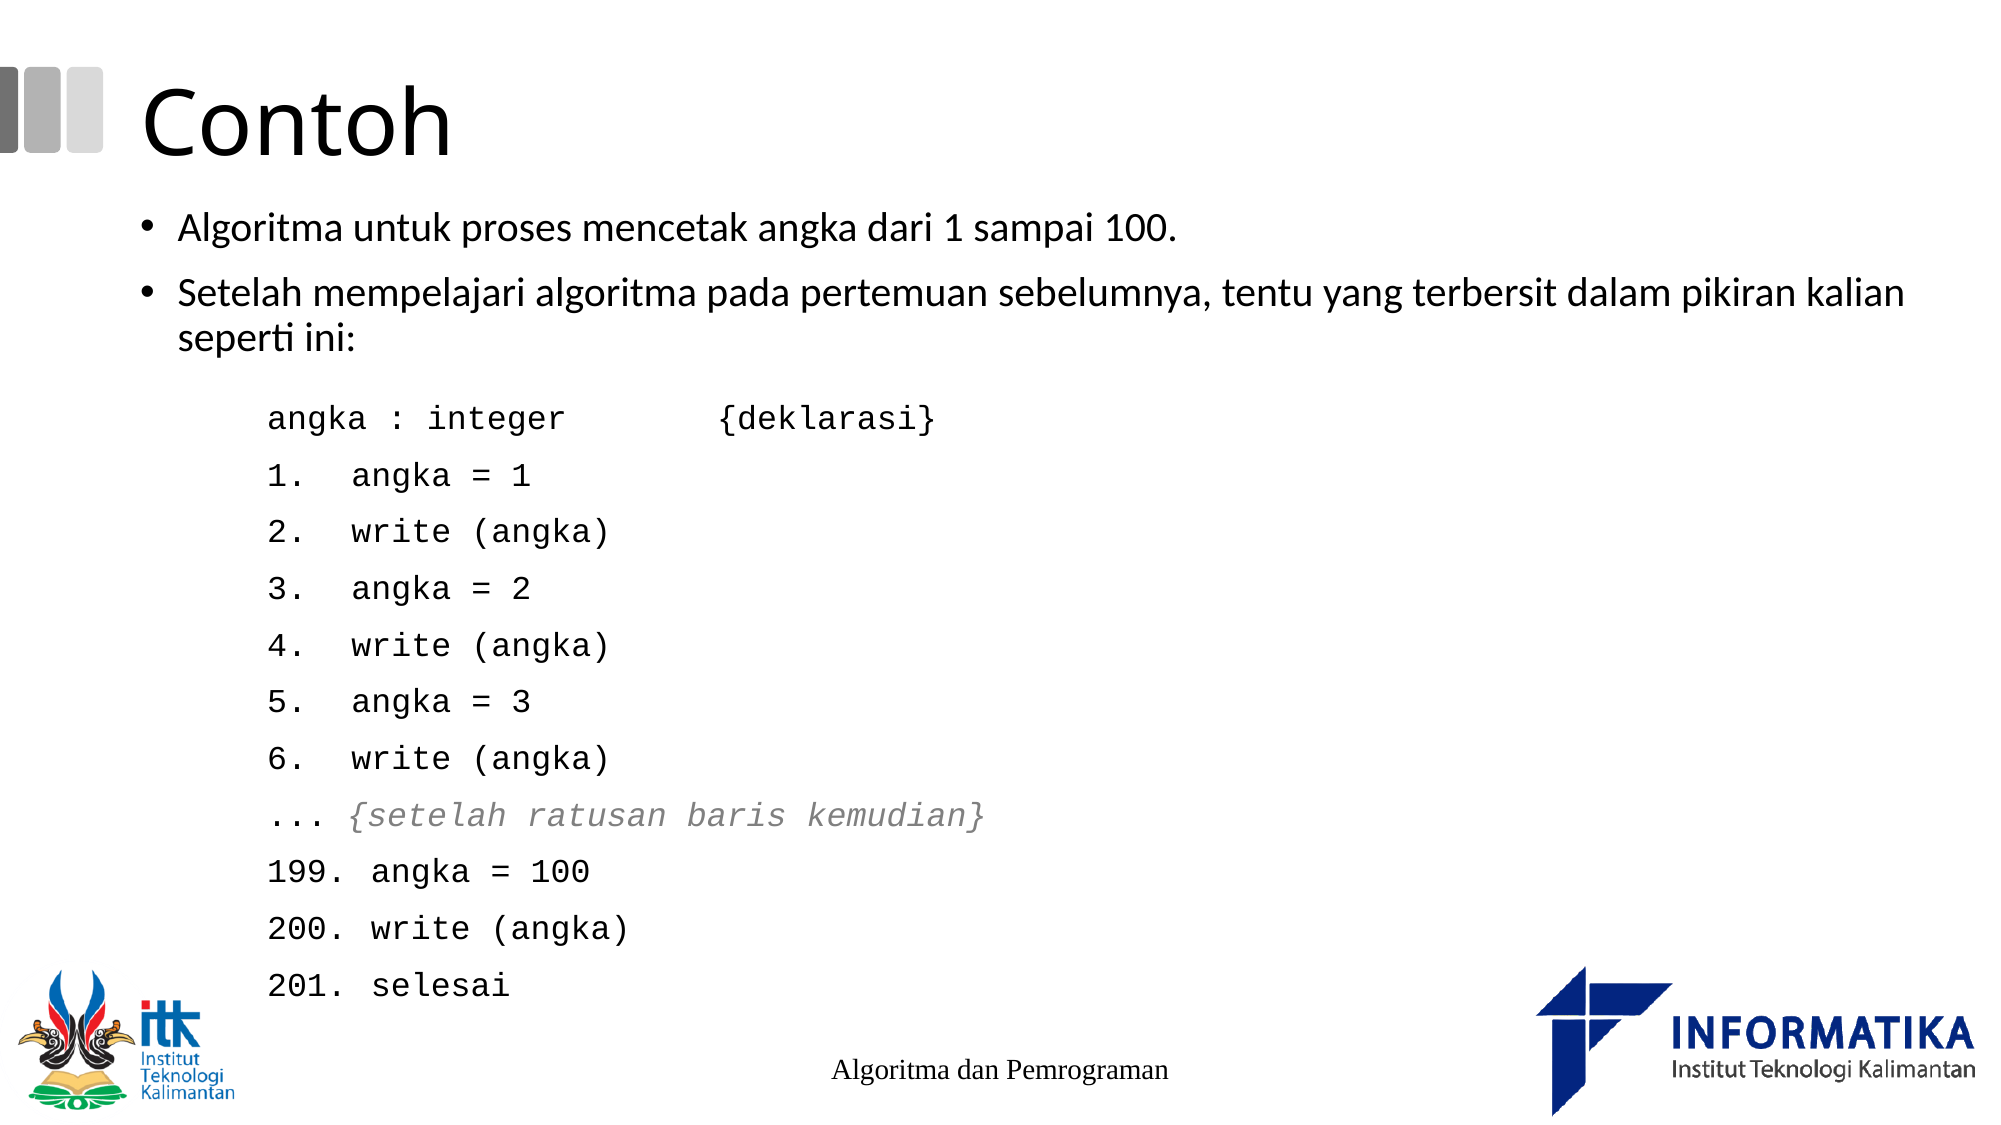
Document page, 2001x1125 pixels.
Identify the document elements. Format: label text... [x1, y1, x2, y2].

text_box angka : integer {deklarasi} angka = 1 write (angka) angka = 2 write (angka) angka = 3 write (angka) ... {setelah ratusan baris kemudian} angka = 100 write (angka) selesai [252, 393, 1502, 1125]
picture [0, 935, 252, 1125]
list Algoritma untuk proses mencetak angka dari 1 sampai 100. Setelah mempelajari algoritma pada pertemuan sebelumnya, tentu yang terbersit dalam pikiran kalian seperti ini: [124, 197, 1960, 420]
picture [1534, 965, 1976, 1118]
title Contoh [124, 53, 1419, 197]
